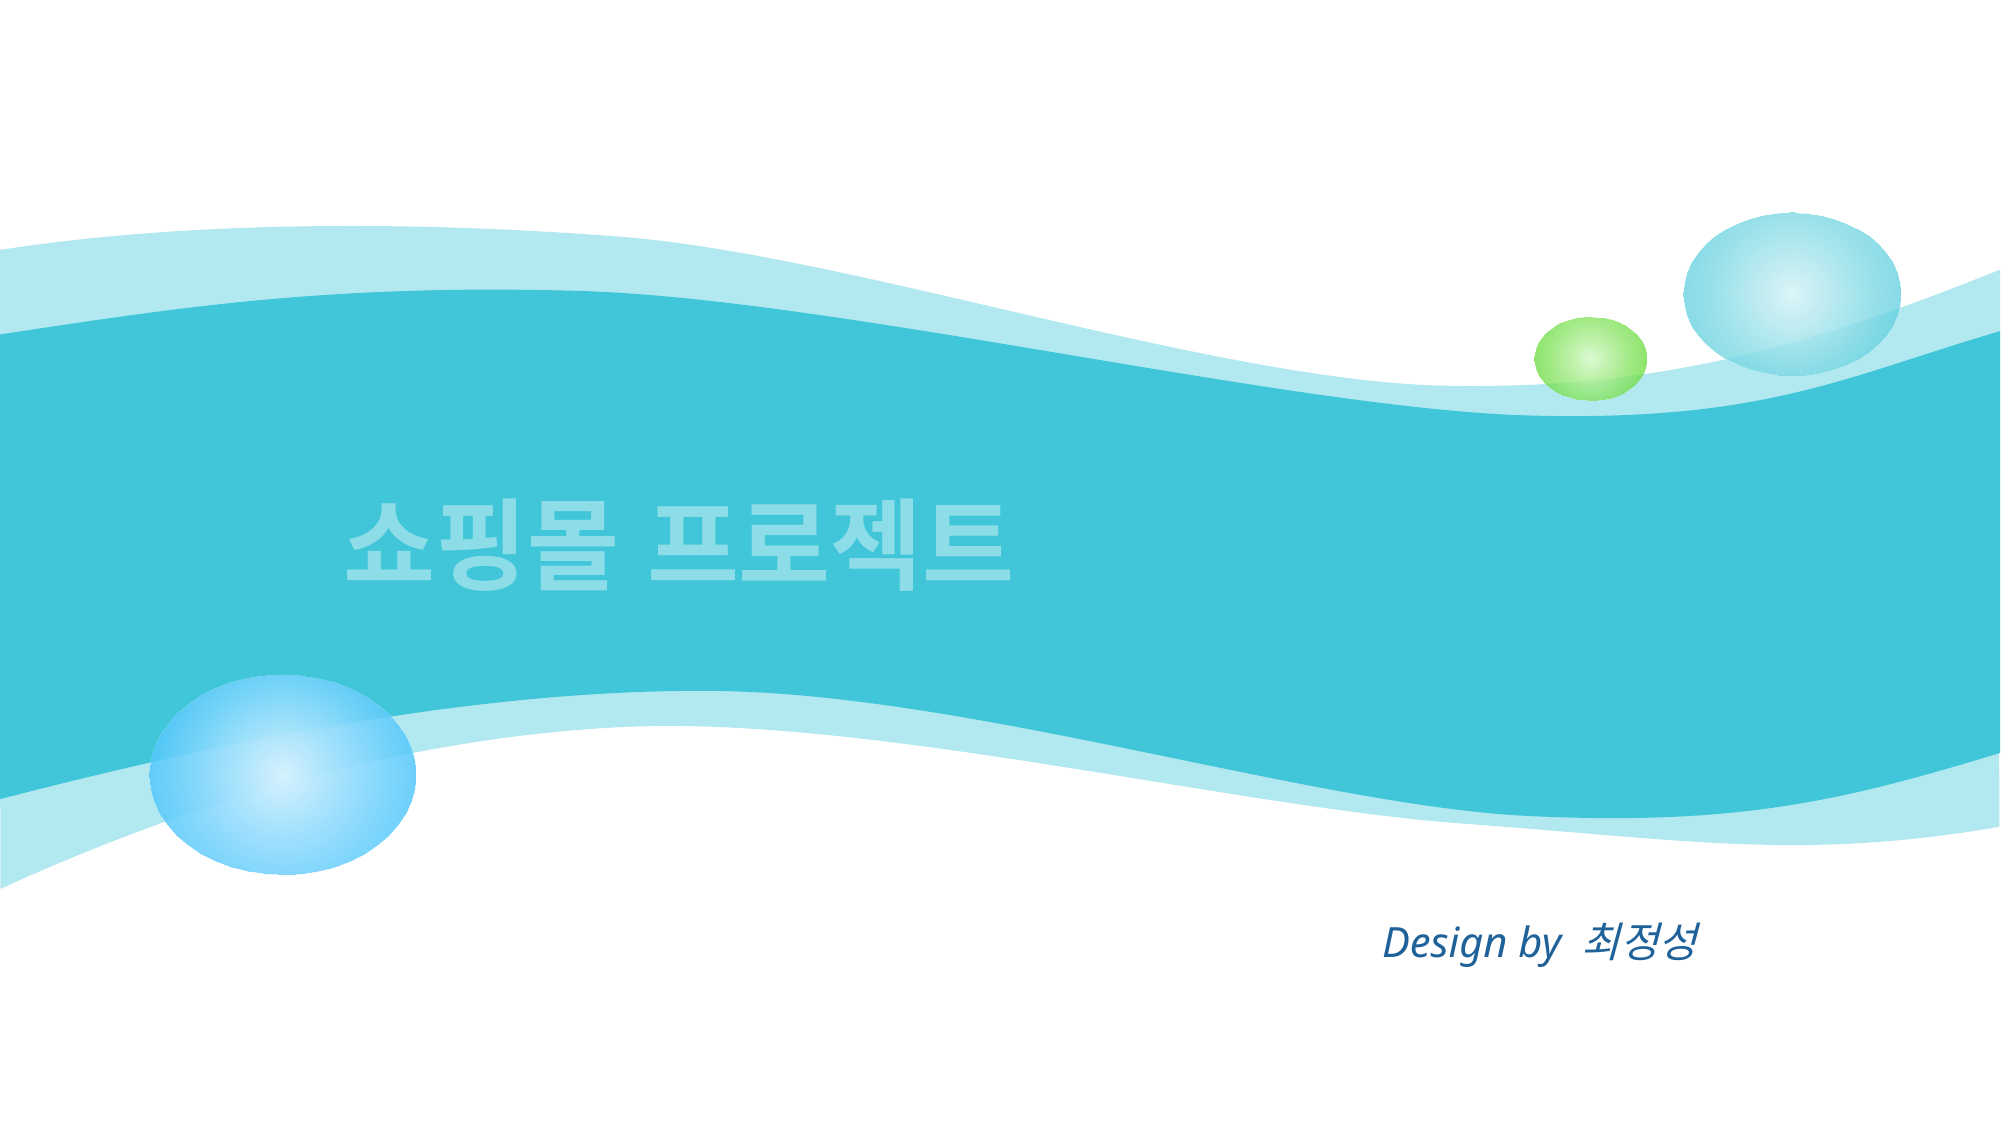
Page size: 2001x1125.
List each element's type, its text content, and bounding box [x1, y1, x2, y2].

subtitle Design by 최정성 [1367, 850, 2000, 1102]
title 쇼핑몰 프로젝트 [0, 0, 1645, 538]
